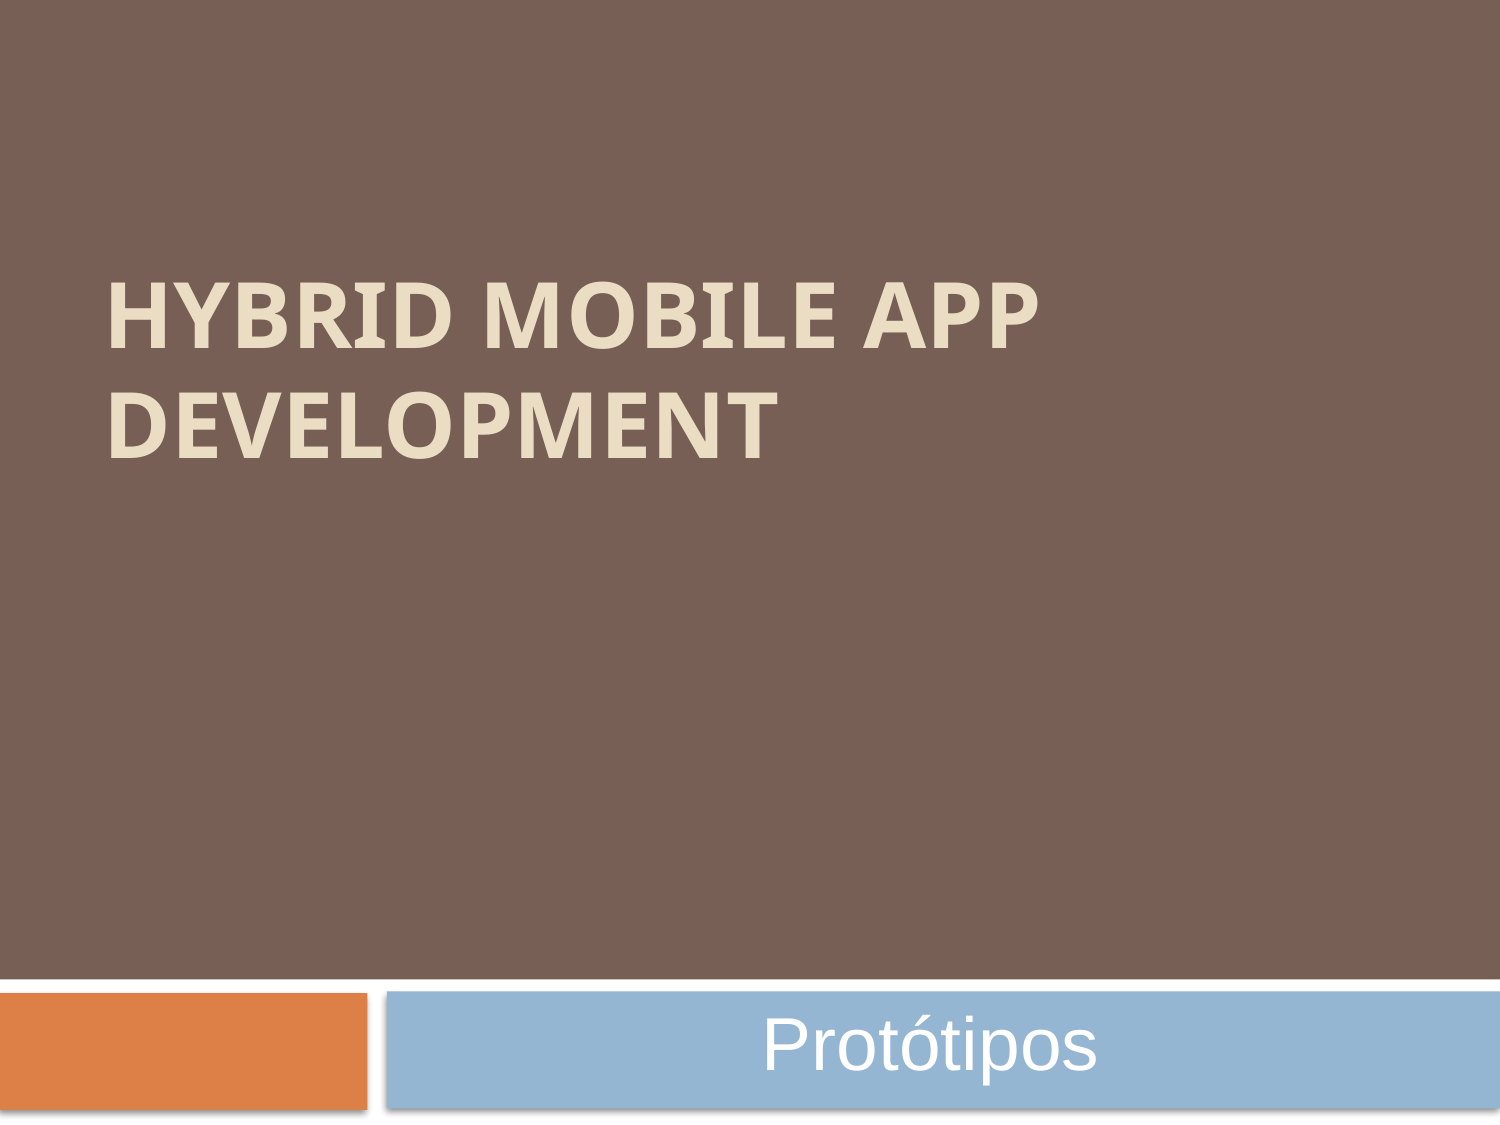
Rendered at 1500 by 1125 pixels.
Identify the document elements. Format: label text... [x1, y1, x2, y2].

text_box Protótipos [726, 987, 1199, 1093]
title HYBRID MOBILE APP DEVELOPMENT [88, 184, 1151, 485]
